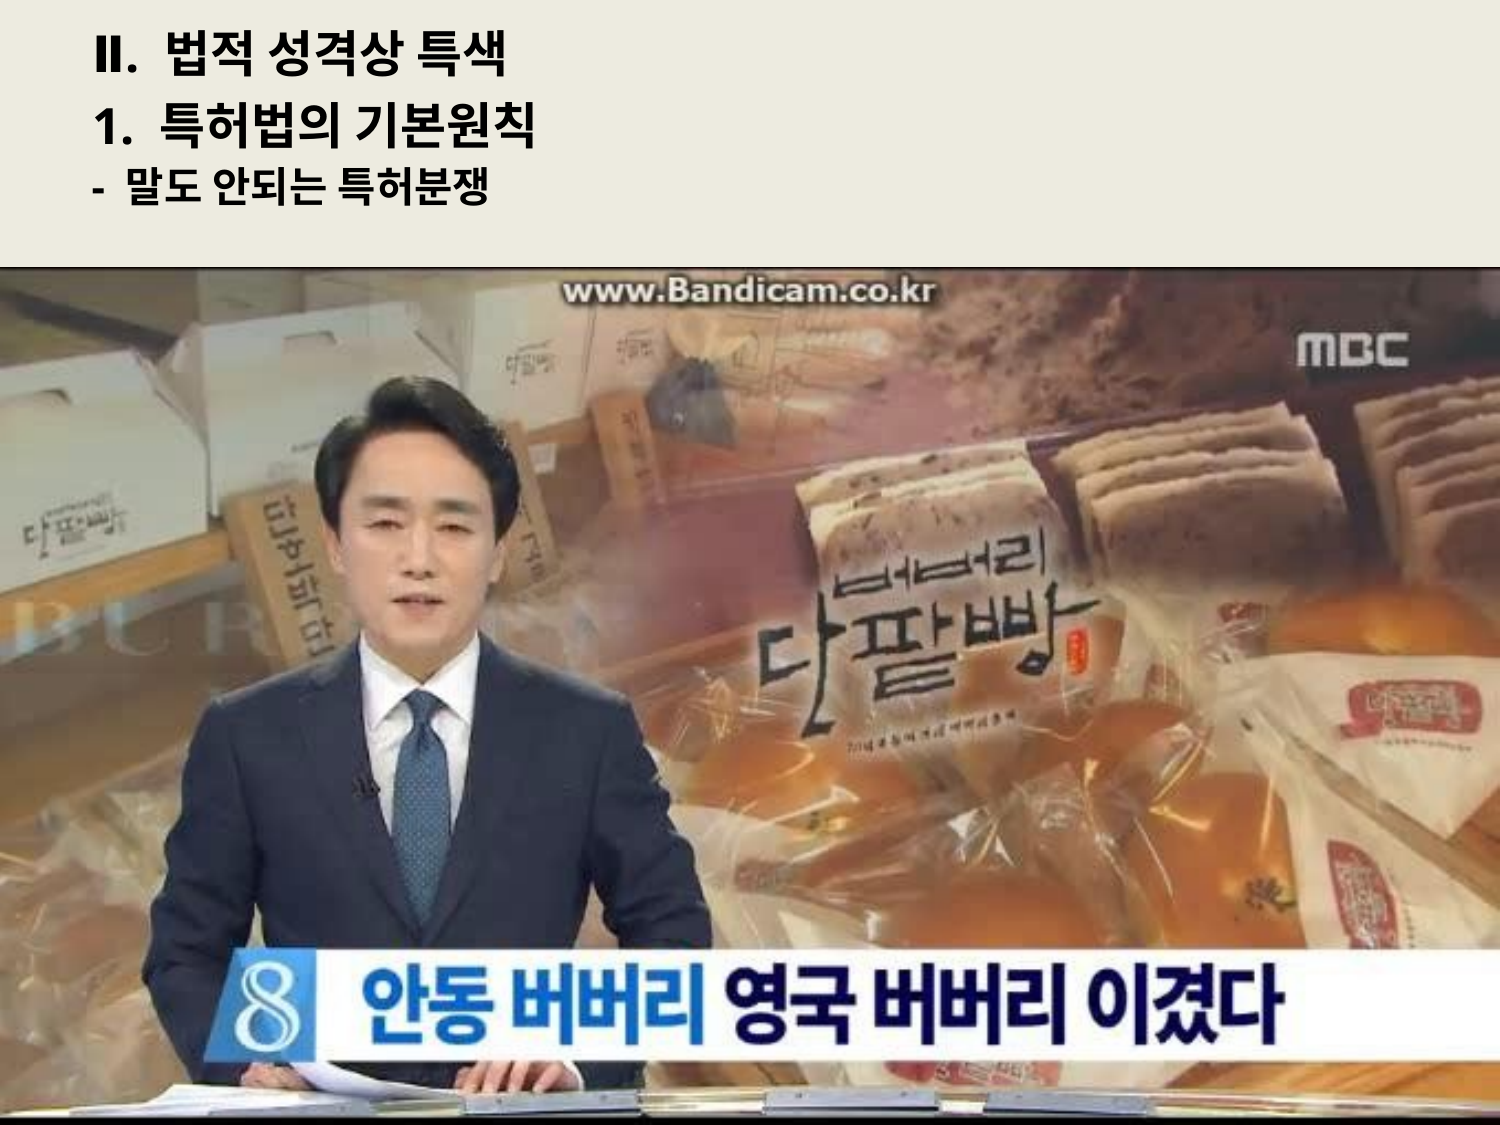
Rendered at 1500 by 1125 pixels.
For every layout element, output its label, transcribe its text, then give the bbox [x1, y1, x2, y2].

text_box 1. 특허법의 기본원칙 - 말도 안되는 특허분쟁 [89, 84, 572, 211]
title Ⅱ. 법적 성격상 특색 [90, 20, 561, 84]
text_box [0, 267, 1500, 1125]
